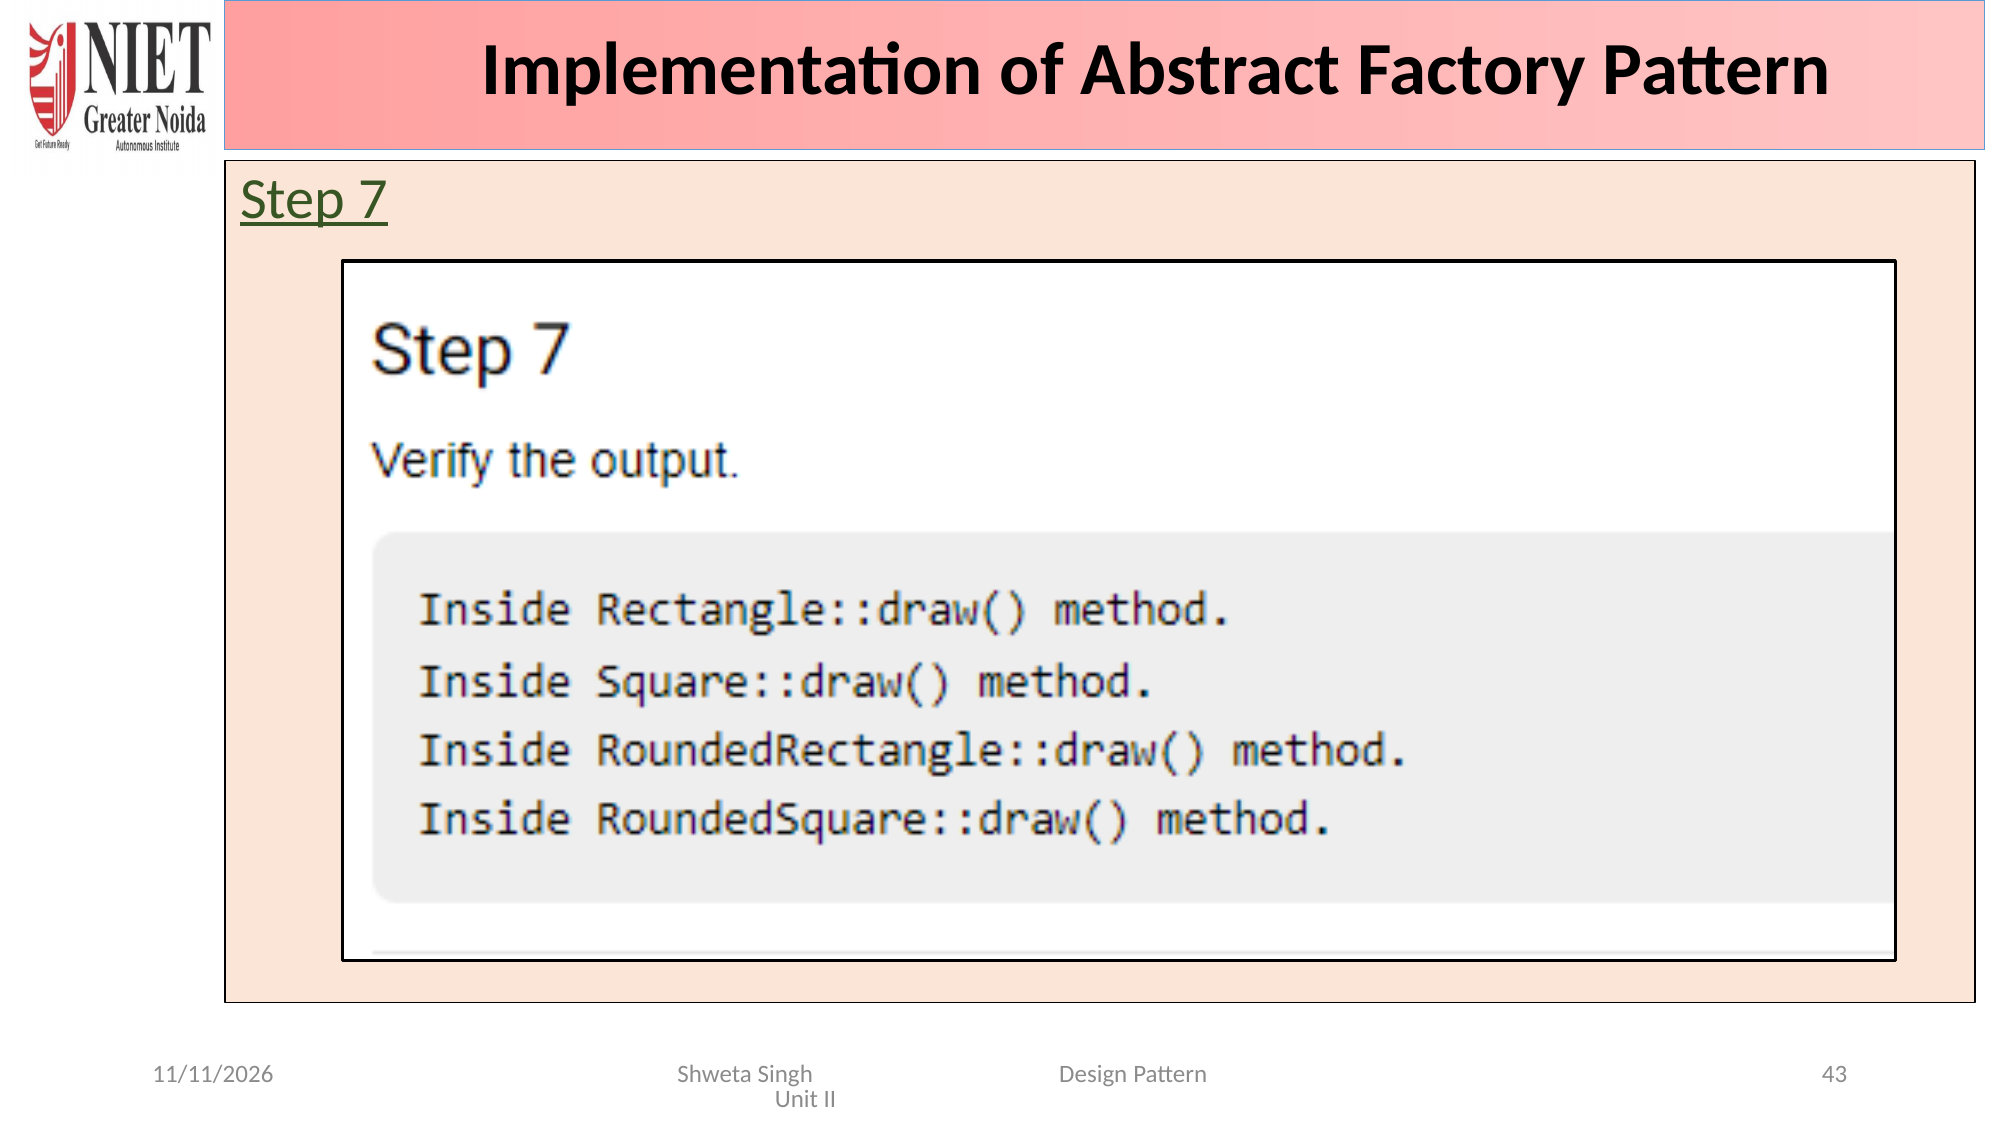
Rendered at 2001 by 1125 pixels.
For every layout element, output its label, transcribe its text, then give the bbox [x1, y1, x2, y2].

picture [15, 0, 225, 182]
slide_number 43 [1412, 1042, 1863, 1103]
picture [343, 262, 1894, 959]
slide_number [137, 1042, 588, 1103]
footer Shweta Singh Design Pattern Unit II [662, 1042, 1338, 1103]
text_box Implementation of Abstract Factory Pattern [367, 12, 1963, 117]
list Step 7 [225, 160, 1975, 1003]
